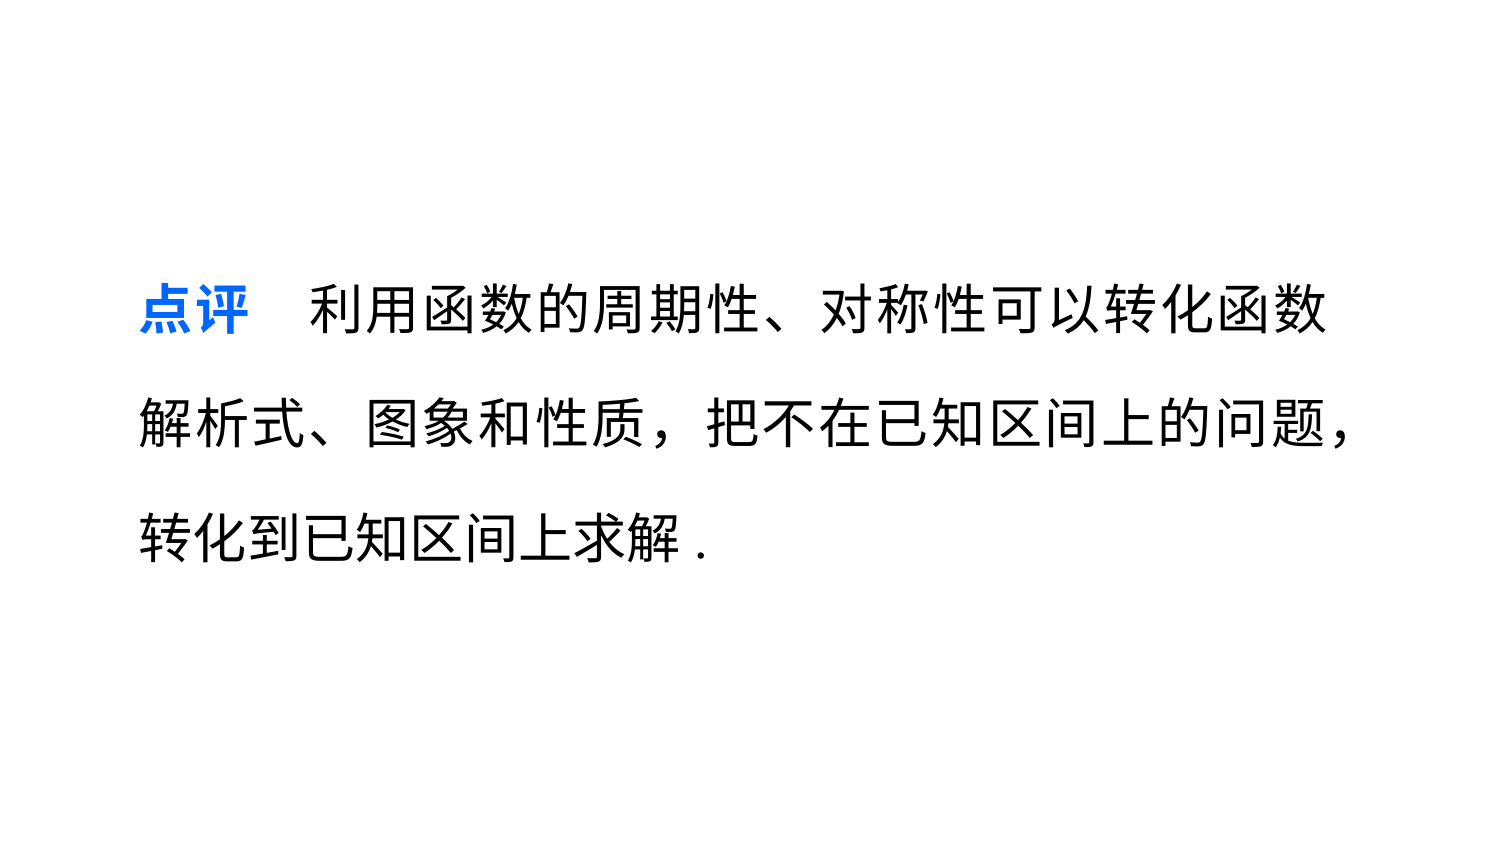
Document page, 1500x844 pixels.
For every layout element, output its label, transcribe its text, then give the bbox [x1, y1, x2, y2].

text_box 点评 利用函数的周期性、对称性可以转化函数解析式、图象和性质，把不在已知区间上的问题，转化到已知区间上求解. [123, 218, 1344, 577]
